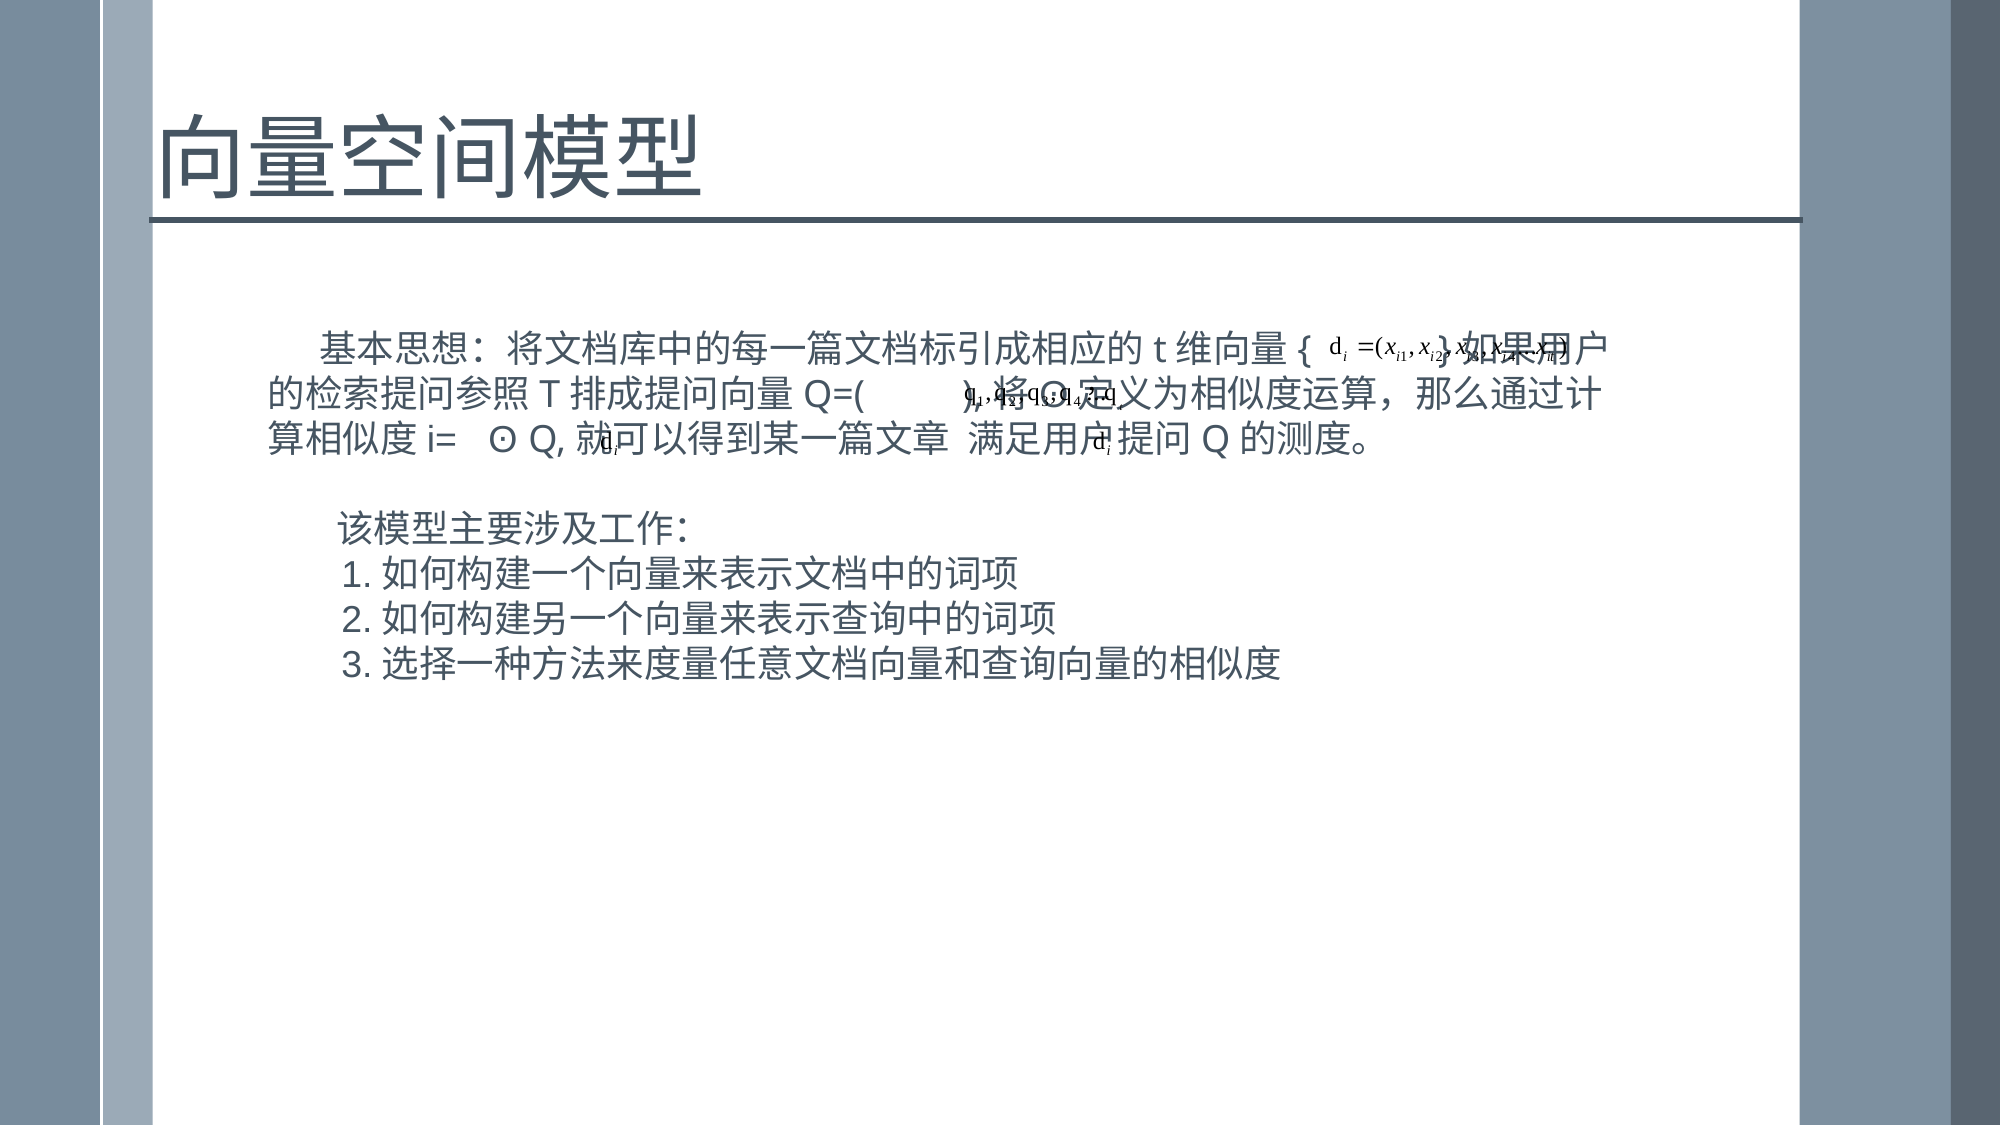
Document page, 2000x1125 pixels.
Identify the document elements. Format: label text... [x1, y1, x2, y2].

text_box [596, 424, 624, 462]
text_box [1325, 329, 1572, 368]
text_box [1089, 424, 1117, 462]
text_box 向量空间模型 [139, 2, 1794, 218]
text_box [960, 375, 1130, 415]
text_box 基本思想：将文档库中的每一篇文档标引成相应的t维向量{ }如果用户的检索提问参照T排成提问向量Q=( ),将ʘ定义为相似度运算，那么通过计算相似度i= ʘ Q,就可以得到某一篇文章 满足用户提问Q的测度。 该模型主要涉及工作： 1.如何构建一个向量来表示文档中的词项 2.如何构建另一个向量来表示查询中的词项 3.选择一种方法来度量任意文档向量和查询向量的相似度 [253, 317, 1645, 693]
